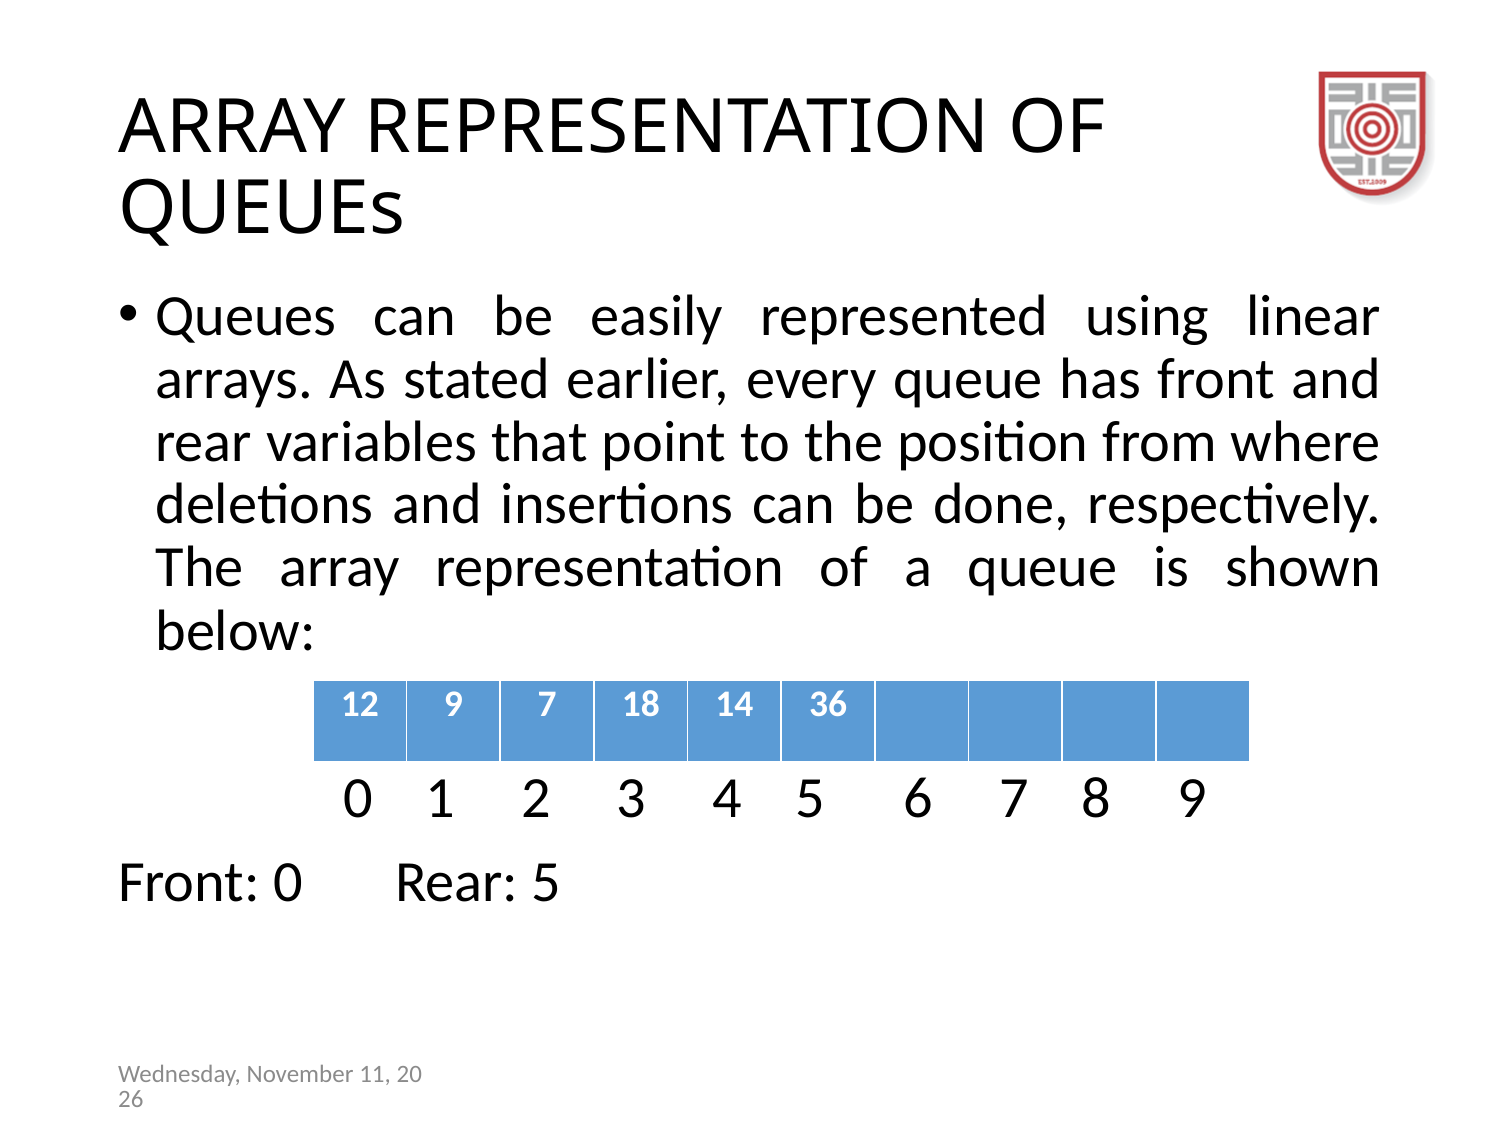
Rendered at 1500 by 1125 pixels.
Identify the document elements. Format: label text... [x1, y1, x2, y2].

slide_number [103, 1042, 441, 1103]
table_header 36 [782, 681, 874, 761]
table_header [1063, 681, 1155, 761]
table_header 9 [407, 681, 499, 761]
table_header [969, 681, 1061, 761]
table_header [876, 681, 968, 761]
picture [1397, 59, 1451, 218]
table_header 7 [501, 681, 593, 761]
title ARRAY REPRESENTATION OF QUEUEs [103, 59, 1397, 277]
table_header 18 [595, 681, 687, 761]
list Queues can be easily represented using linear arrays. As stated earlier, every queue has front and rear variables that point to the position from where deletions and insertions can be done, respectively. The array representation of a queue is shown below: 0 1 2 3 4 5 6 7 8 9 Front: 0 Rear: 5 [103, 277, 1397, 1103]
table_header 12 [314, 681, 406, 761]
table_header 14 [688, 681, 780, 761]
table_header [1157, 681, 1249, 761]
